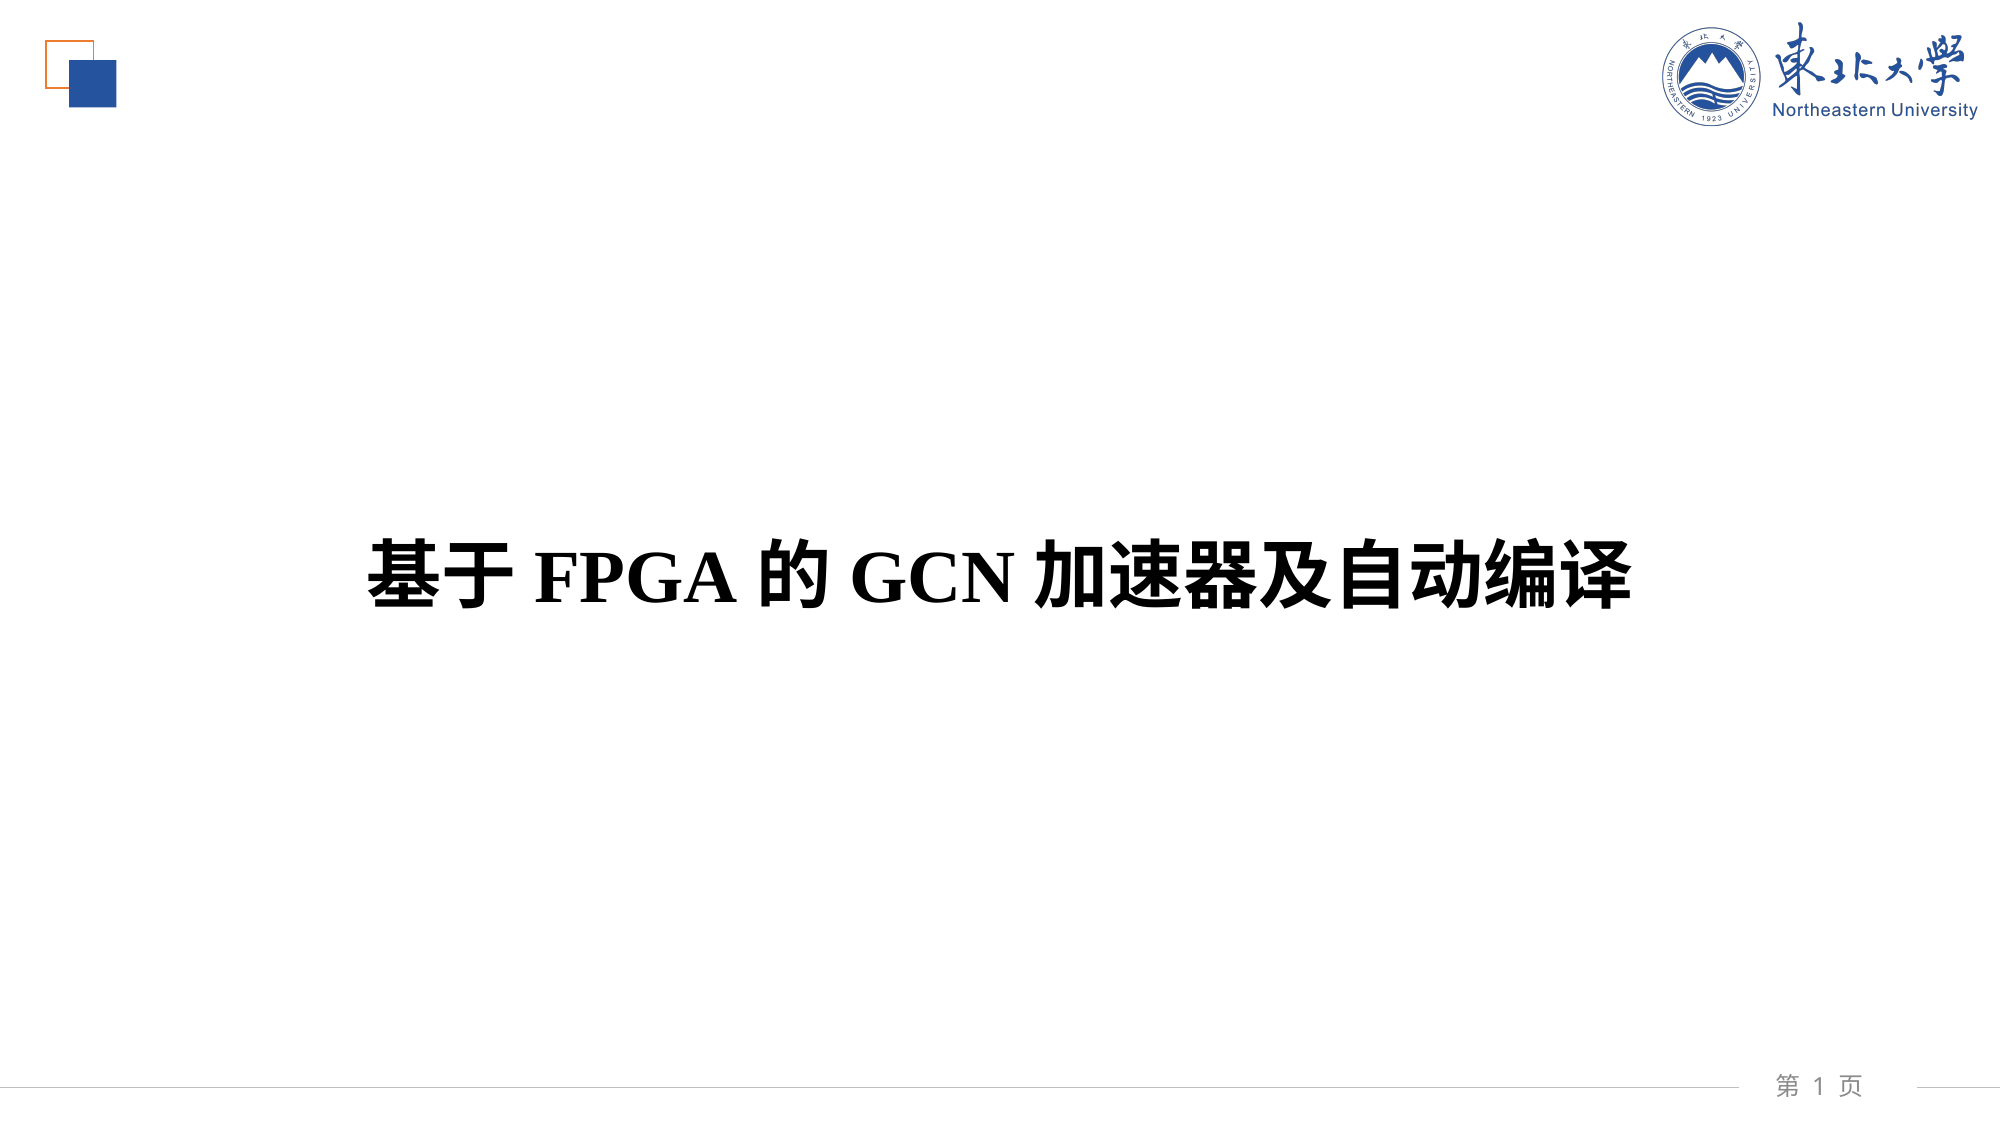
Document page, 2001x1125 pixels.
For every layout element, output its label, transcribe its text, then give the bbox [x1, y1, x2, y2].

slide_number 第 1 页 [1739, 1057, 1900, 1118]
text_box 基于FPGA的GCN加速器及自动编译 [76, 530, 1924, 922]
picture [1653, 0, 1986, 174]
